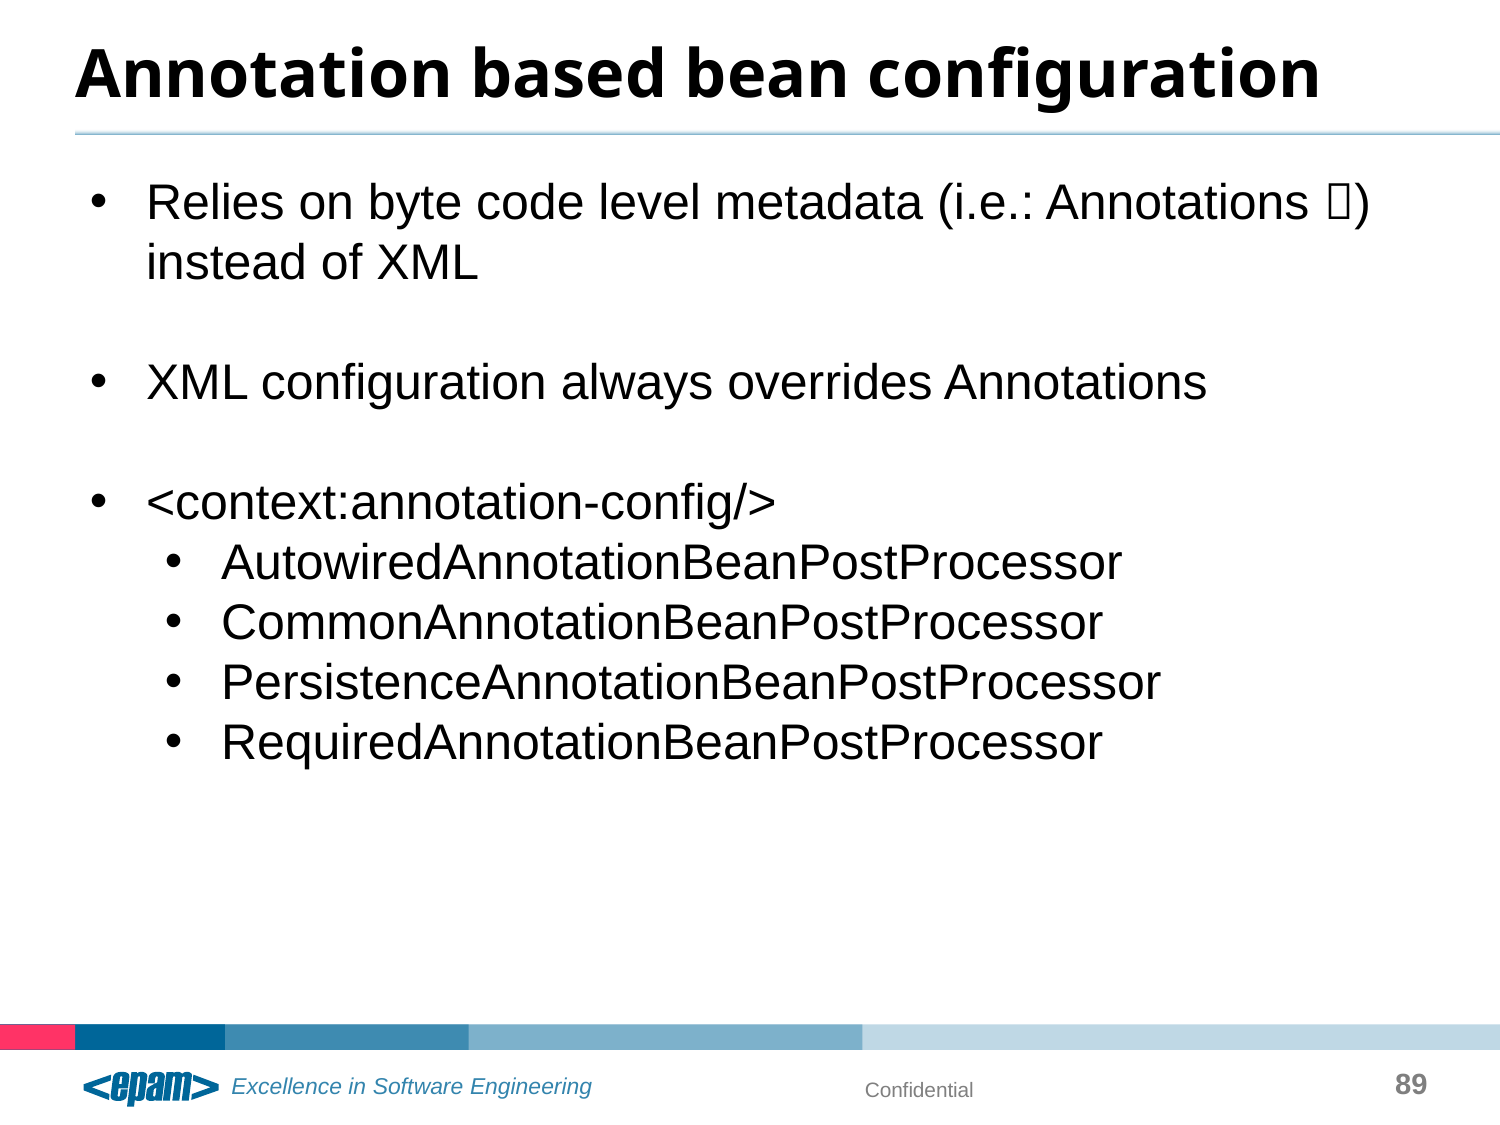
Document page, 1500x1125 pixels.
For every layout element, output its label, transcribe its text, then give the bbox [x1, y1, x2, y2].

title Annotation based bean configuration [75, 45, 1500, 135]
text_box Relies on byte code level metadata (i.e.: Annotations ) instead of XML XML configuration always overrides Annotations <context:annotation-config/> AutowiredAnnotationBeanPostProcessor CommonAnnotationBeanPostProcessor PersistenceAnnotationBeanPostProcessor RequiredAnnotationBeanPostProcessor [75, 162, 1475, 1125]
